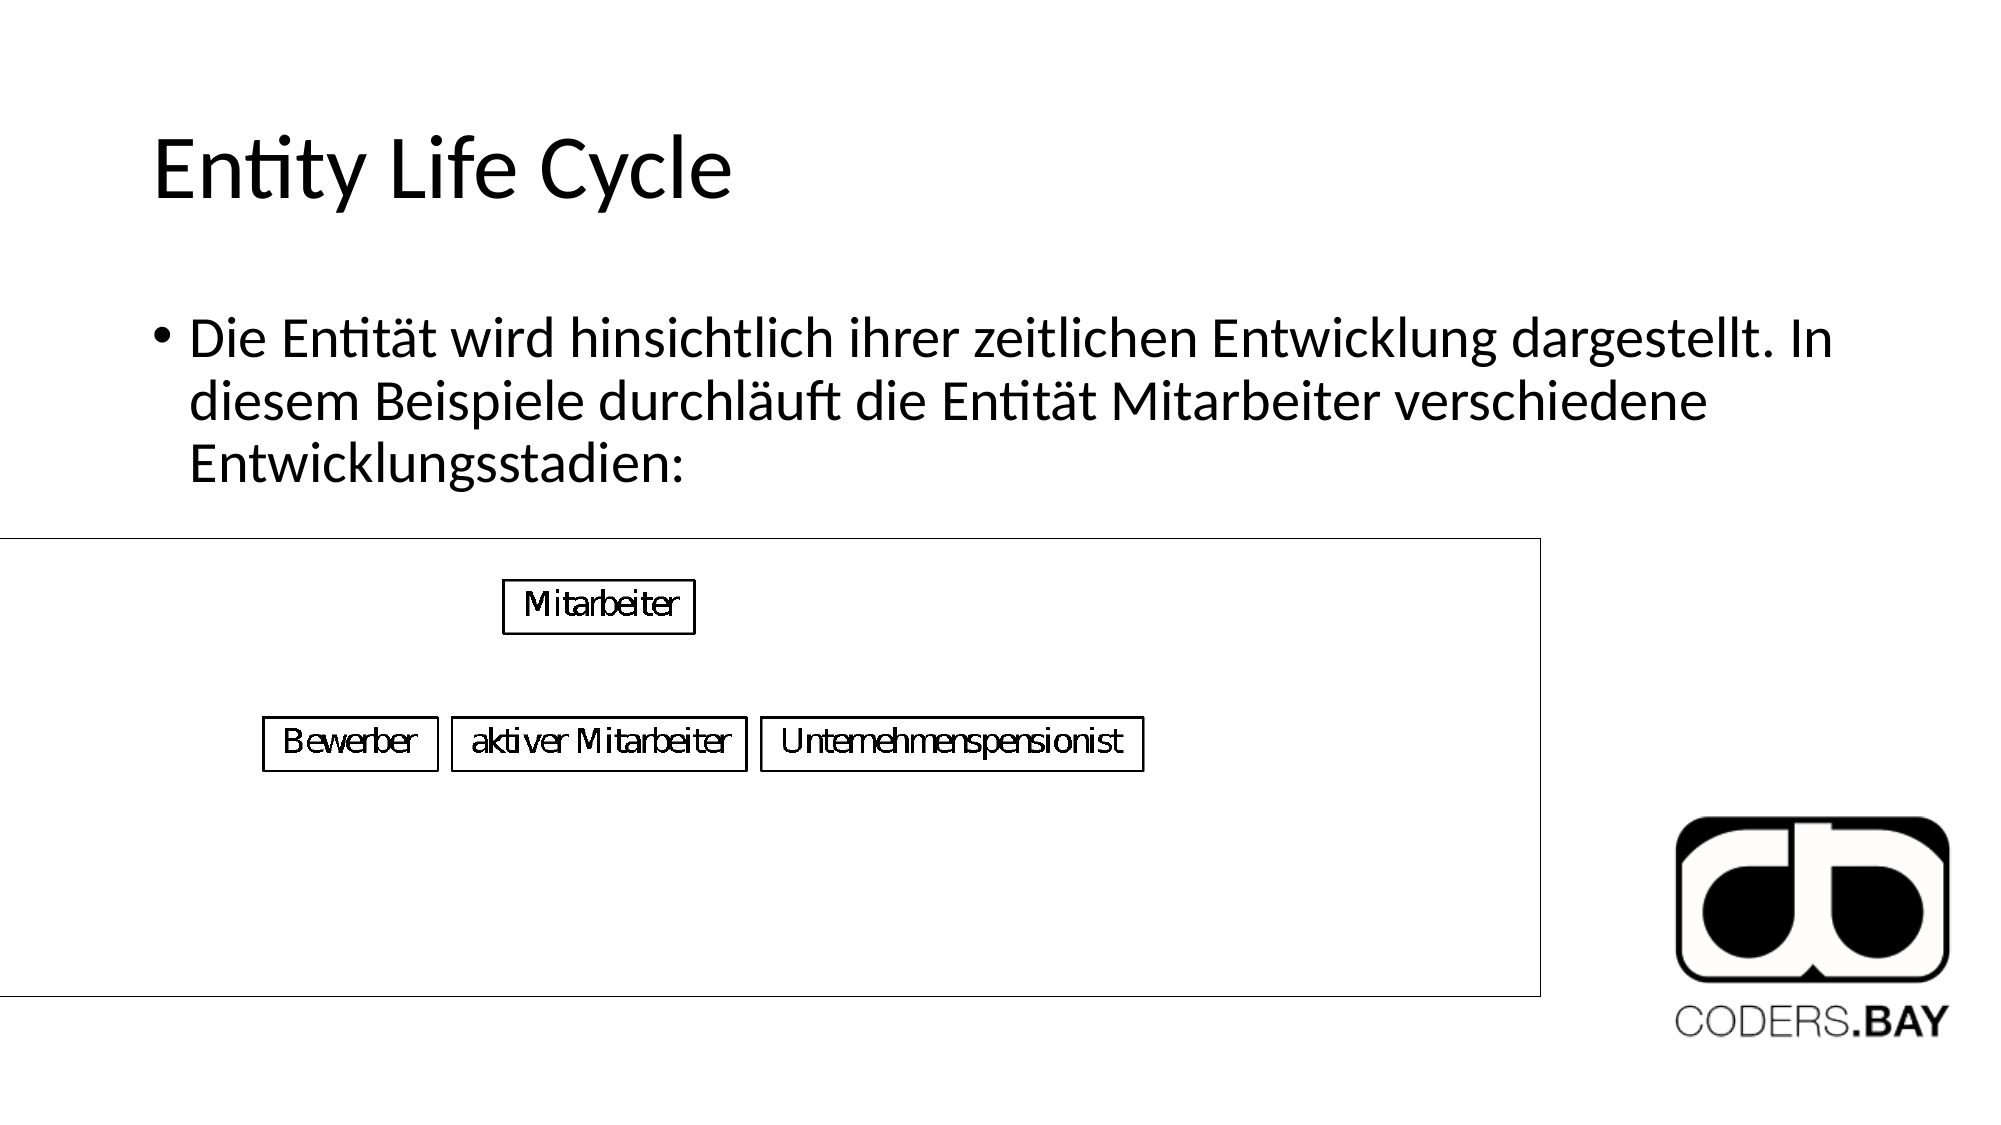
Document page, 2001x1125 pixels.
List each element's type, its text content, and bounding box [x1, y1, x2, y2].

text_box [0, 538, 1541, 997]
title Entity Life Cycle [137, 59, 1863, 278]
list Die Entität wird hinsichtlich ihrer zeitlichen Entwicklung dargestellt. In diesem Beispiele durchläuft die Entität Mitarbeiter verschiedene Entwicklungsstadien: [137, 299, 1863, 1014]
picture [1637, 751, 1989, 1103]
